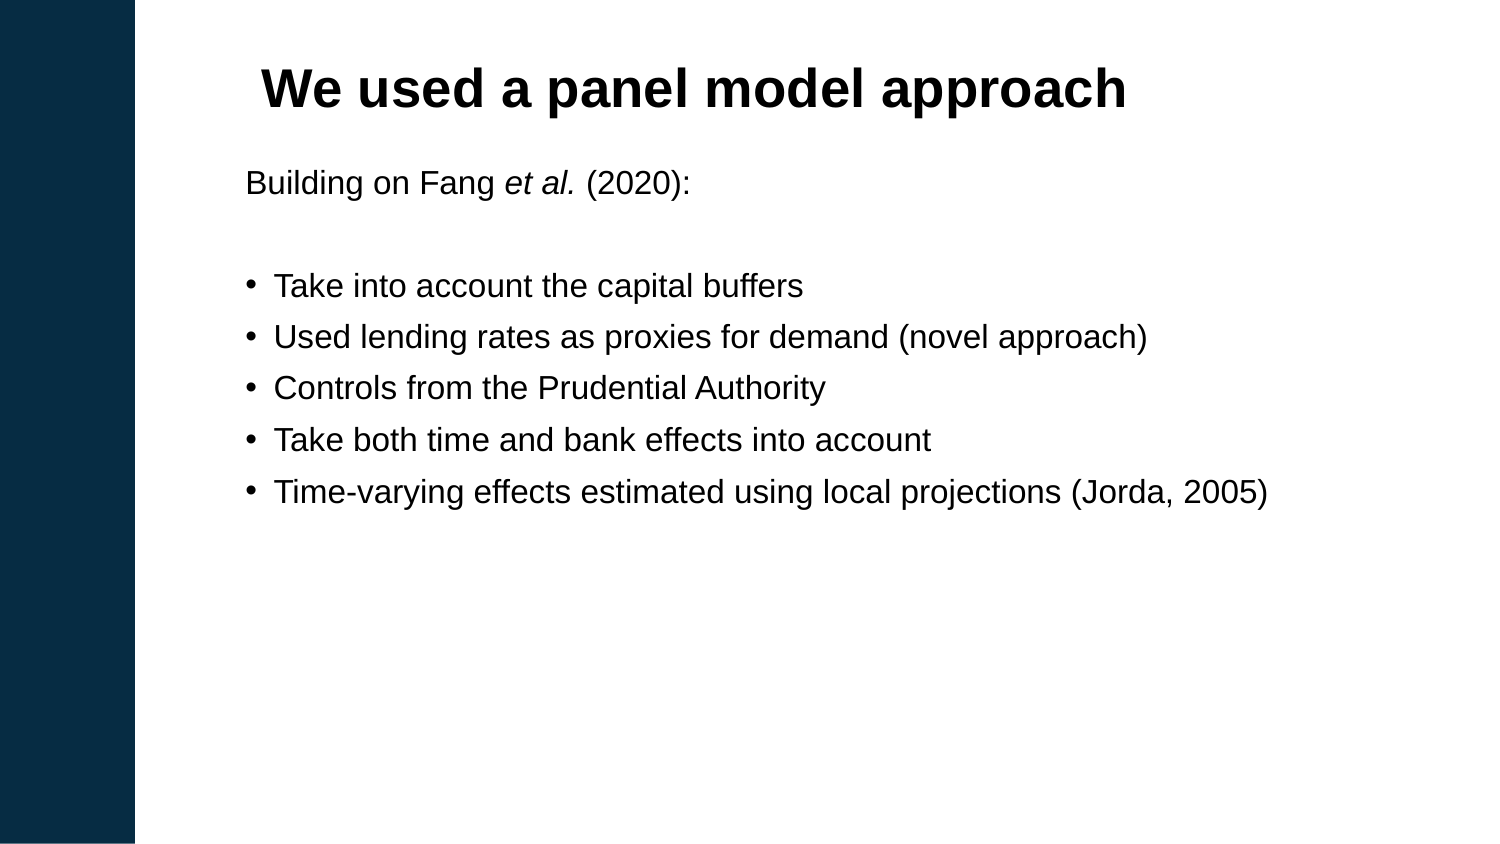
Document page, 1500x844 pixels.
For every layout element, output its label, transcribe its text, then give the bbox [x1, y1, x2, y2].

title We used a panel model approach [246, 44, 1473, 127]
